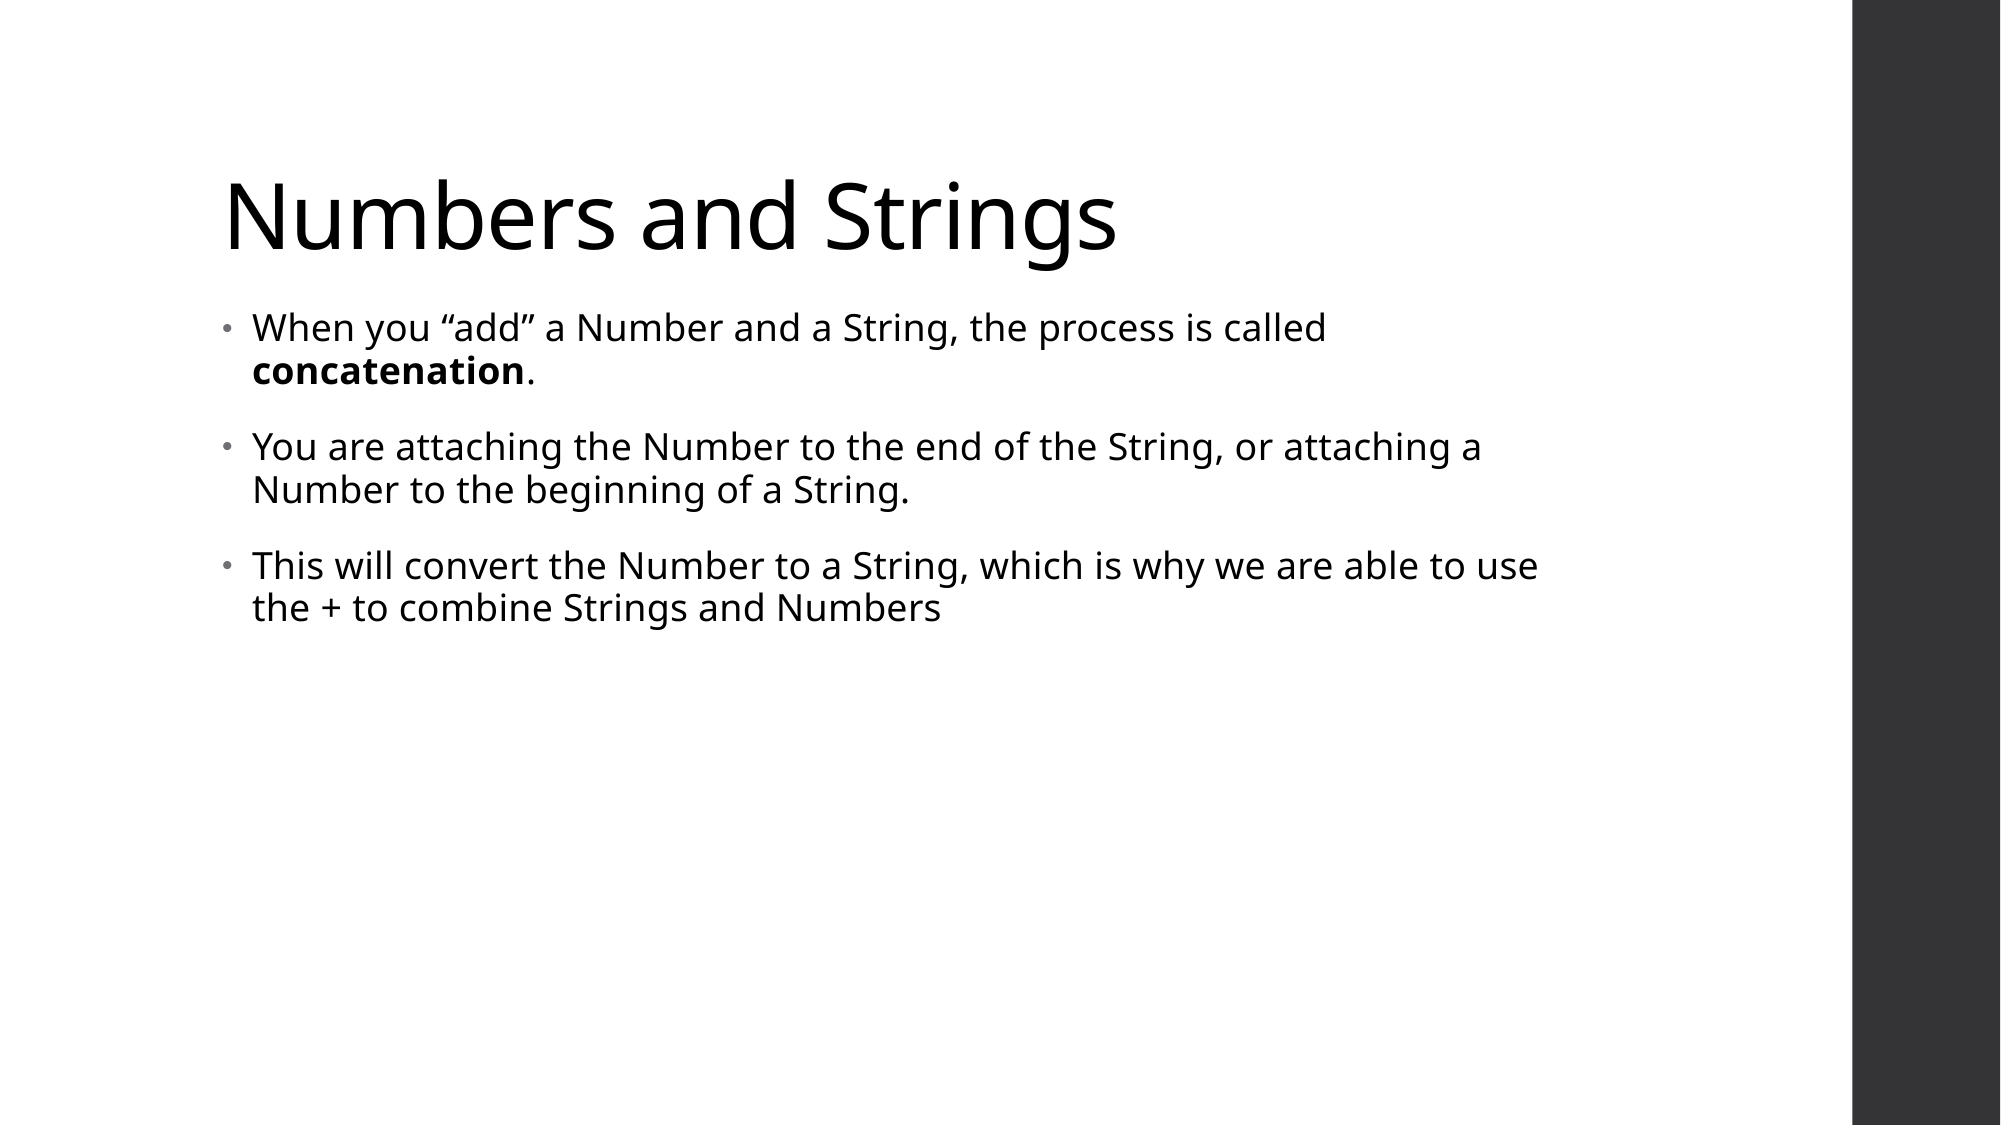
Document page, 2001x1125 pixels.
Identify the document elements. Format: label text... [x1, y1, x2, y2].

title Numbers and Strings [206, 60, 1797, 278]
list When you “add” a Number and a String, the process is called concatenation. You are attaching the Number to the end of the String, or attaching a Number to the beginning of a String. This will convert the Number to a String, which is why we are able to use the + to combine Strings and Numbers [206, 299, 1617, 1014]
